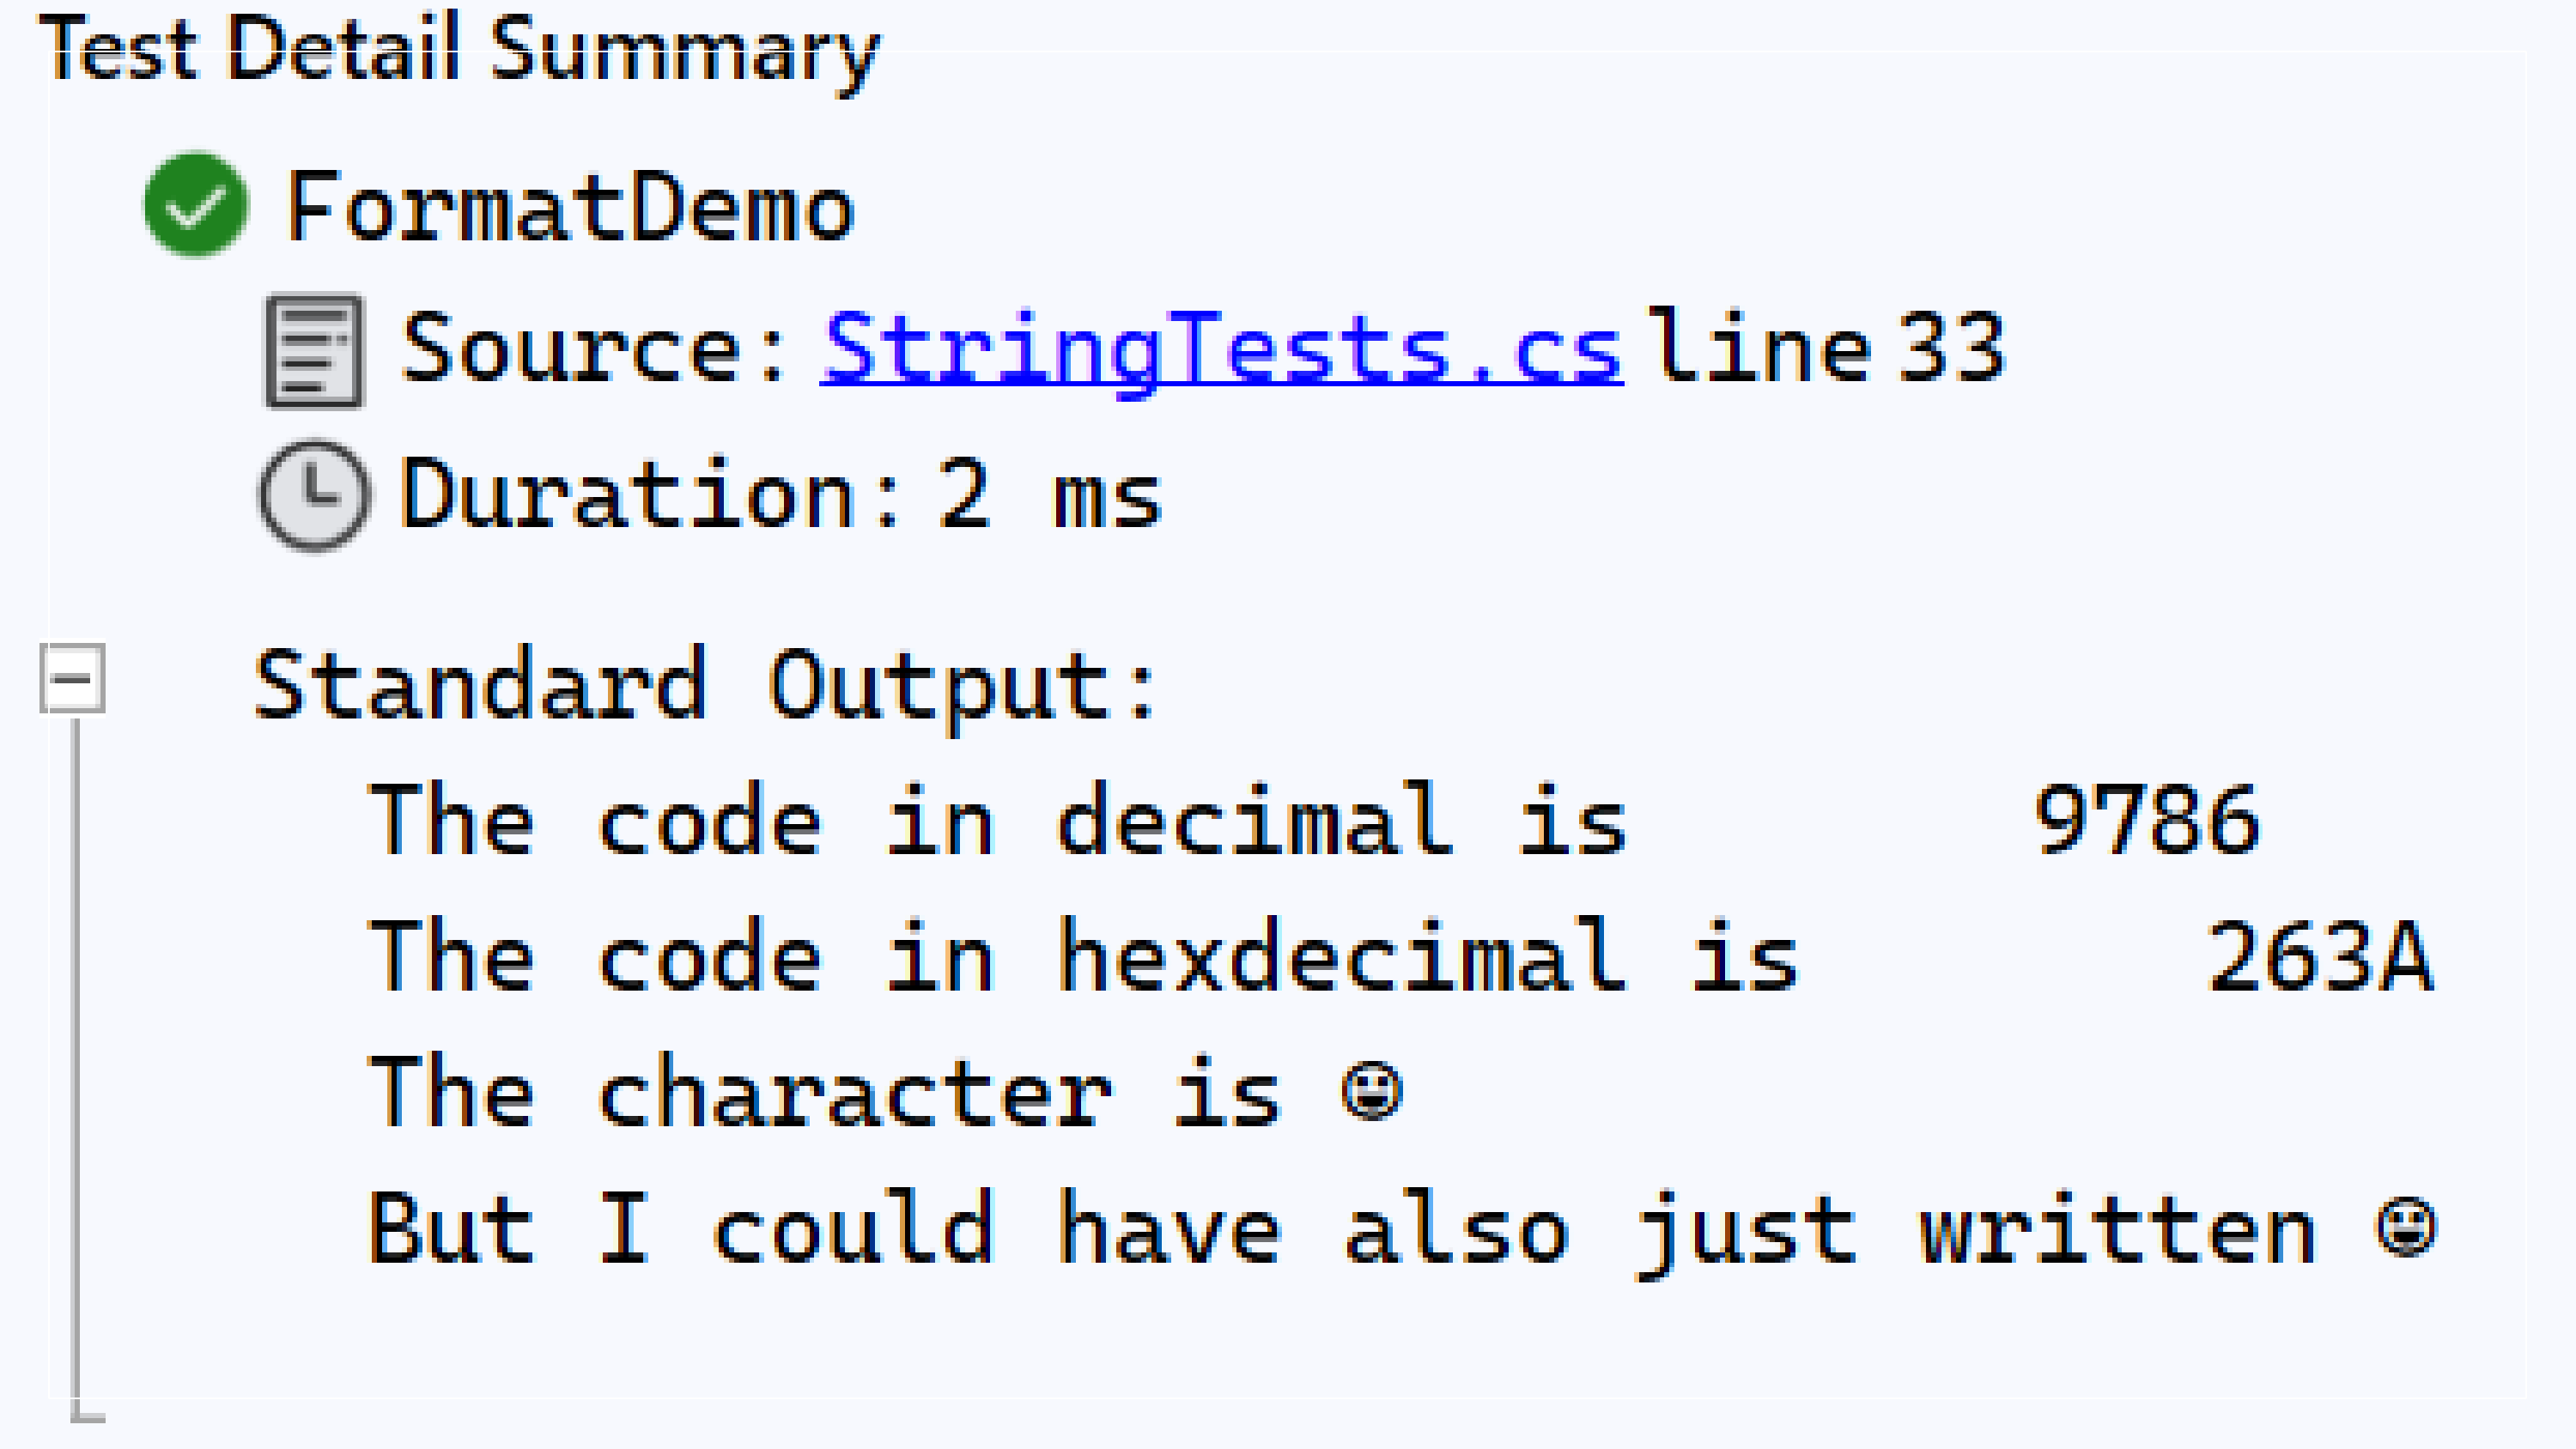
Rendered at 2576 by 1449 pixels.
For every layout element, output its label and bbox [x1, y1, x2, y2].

list [0, 0, 2576, 1449]
